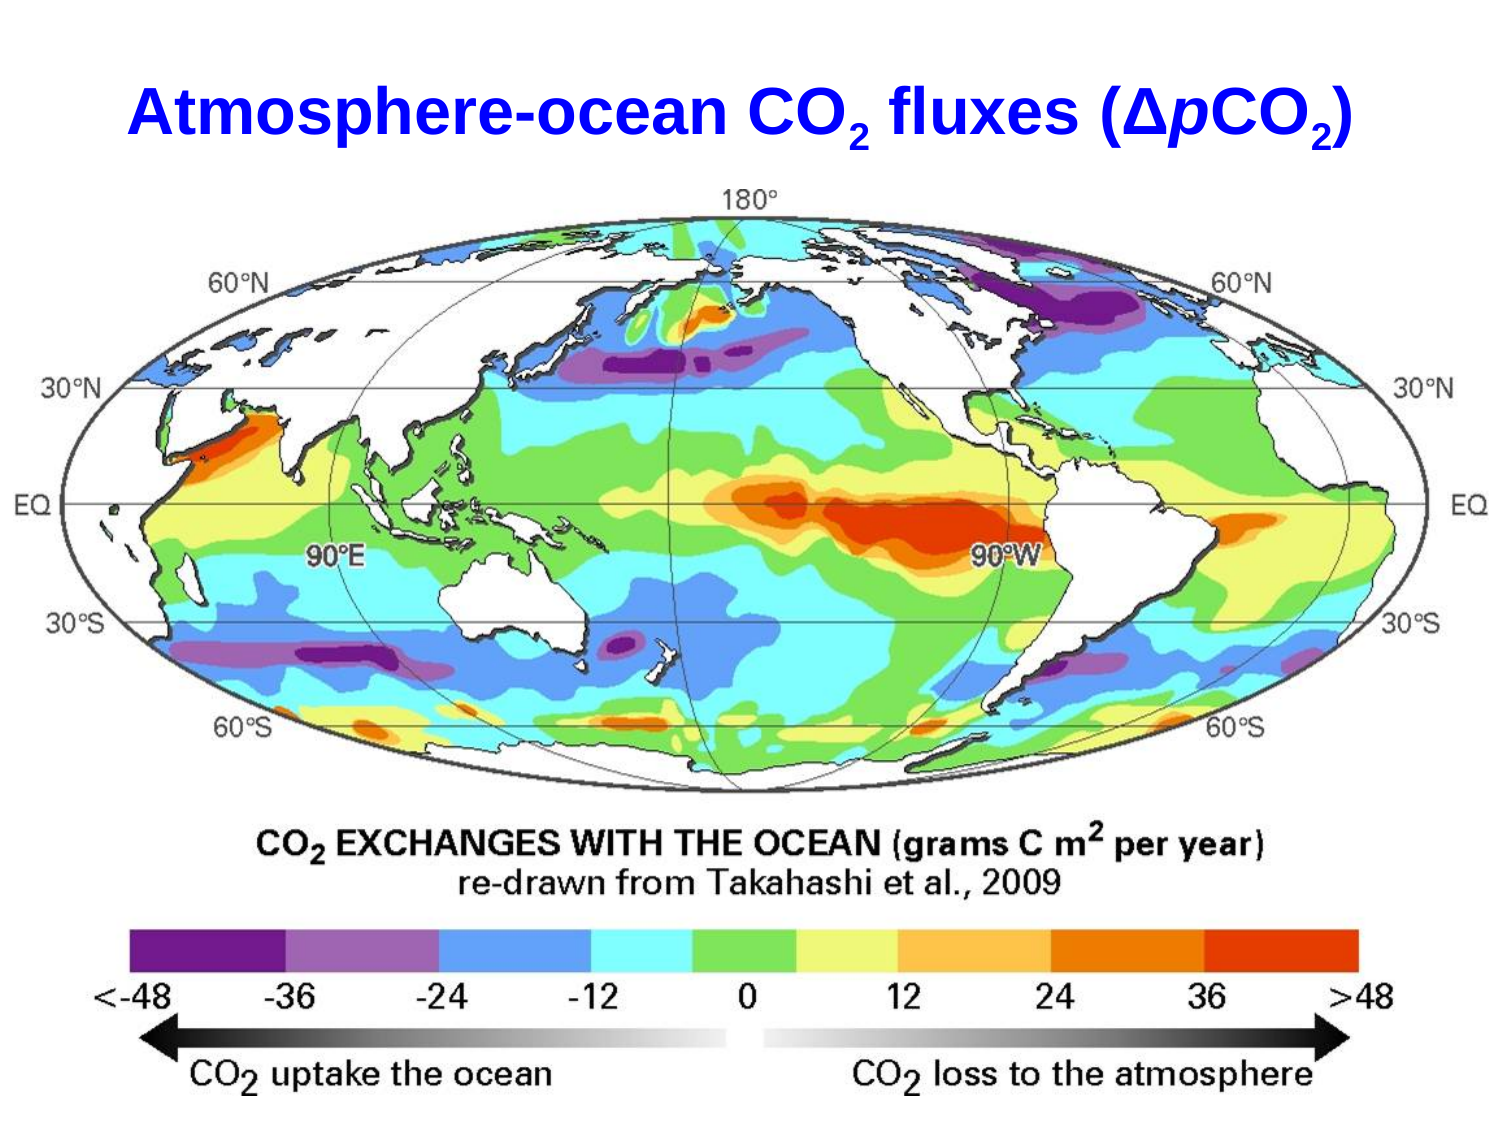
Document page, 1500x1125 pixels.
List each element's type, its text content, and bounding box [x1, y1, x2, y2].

text_box Atmosphere-ocean CO2 fluxes (ΔpCO2) [80, 60, 1400, 166]
picture [13, 189, 1490, 1096]
